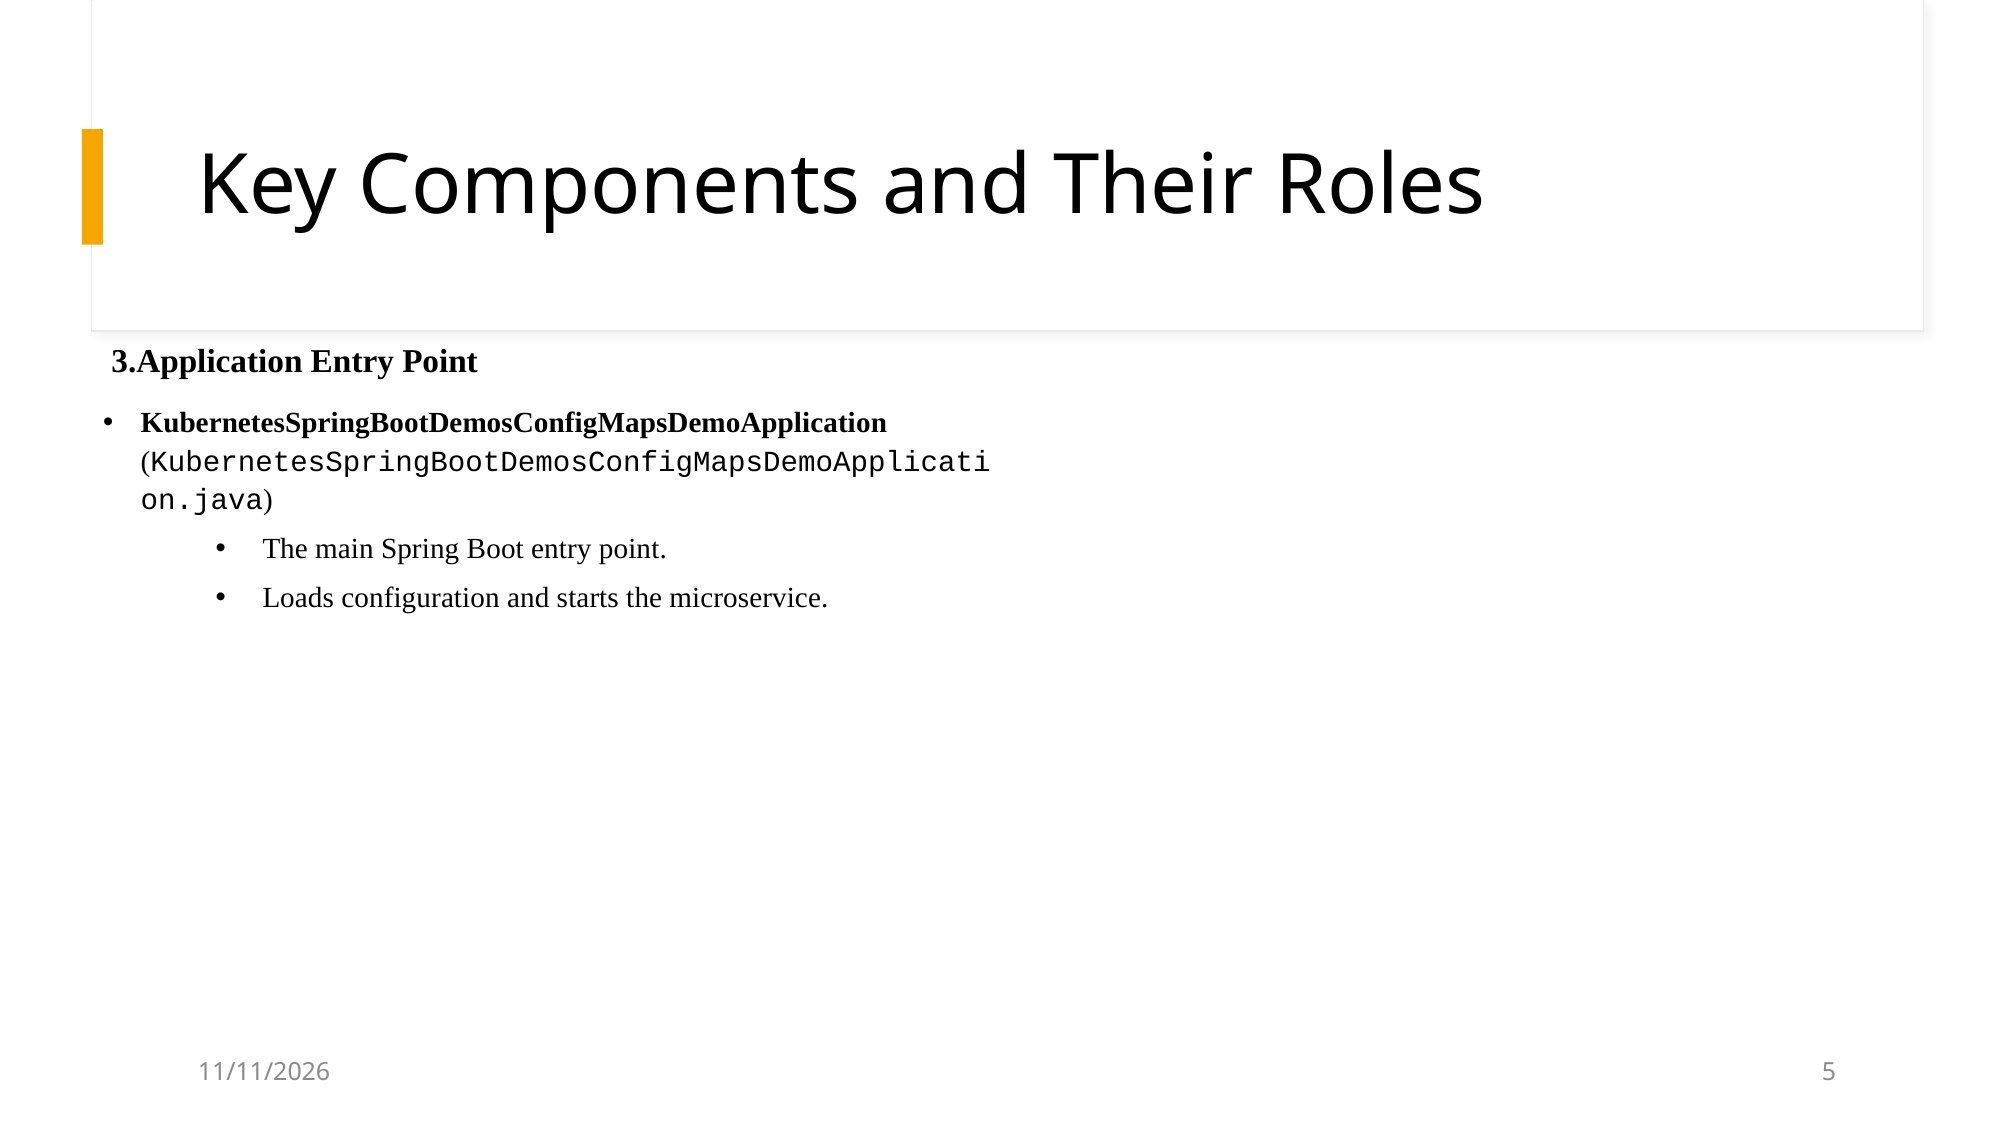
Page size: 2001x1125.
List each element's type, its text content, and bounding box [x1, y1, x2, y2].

title Key Components and Their Roles [183, 90, 1851, 284]
slide_number 5 [1401, 1042, 1851, 1103]
list 3.Application Entry Point KubernetesSpringBootDemosConfigMapsDemoApplication (KubernetesSpringBootDemosConfigMapsDemoApplication.java) The main Spring Boot entry point. Loads configuration and starts the microservice. [88, 328, 1018, 1046]
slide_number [183, 1042, 633, 1103]
